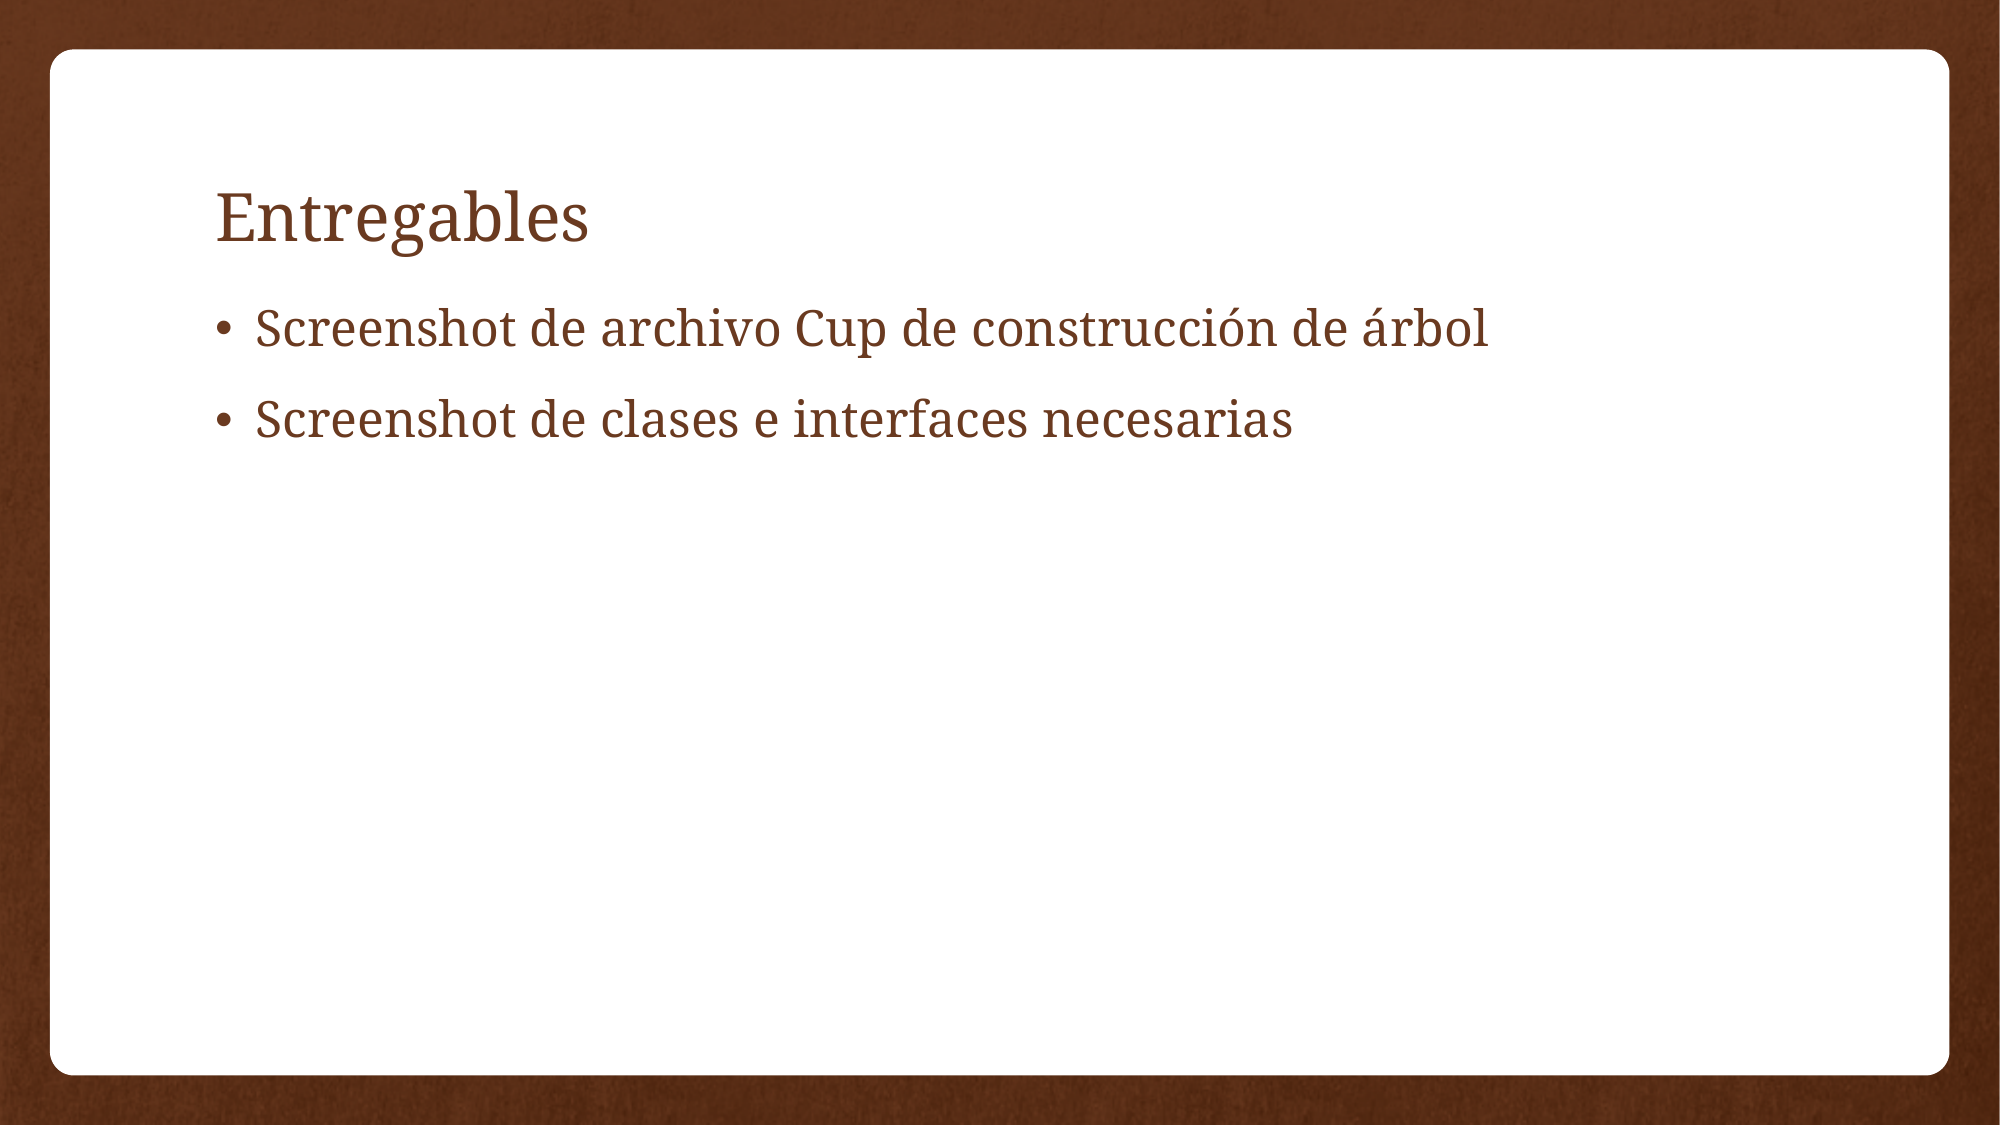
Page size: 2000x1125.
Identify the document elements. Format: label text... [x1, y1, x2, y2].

title Entregables [199, 70, 1800, 263]
list Screenshot de archivo Cup de construcción de árbol Screenshot de clases e interfaces necesarias [199, 295, 1800, 996]
